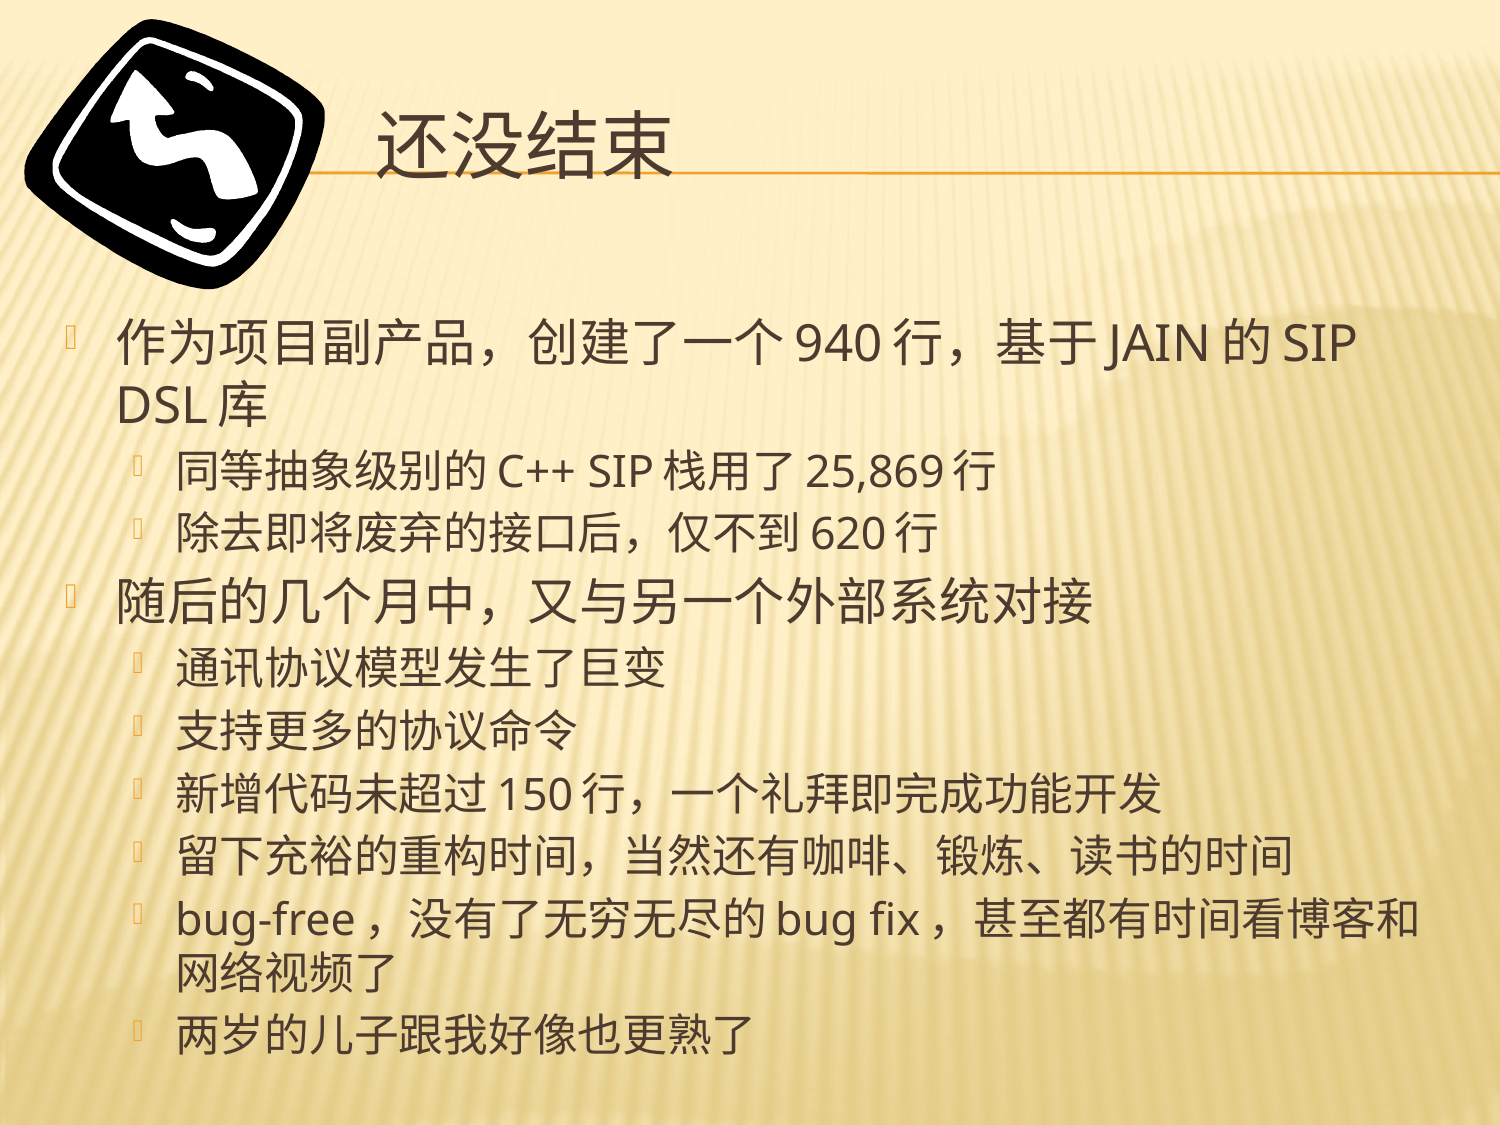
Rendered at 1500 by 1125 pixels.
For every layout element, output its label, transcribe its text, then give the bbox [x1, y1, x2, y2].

list 作为项目副产品，创建了一个940行，基于JAIN的SIP DSL库 同等抽象级别的C++ SIP栈用了25,869行 除去即将废弃的接口后，仅不到620行 随后的几个月中，又与另一个外部系统对接 通讯协议模型发生了巨变 支持更多的协议命令 新增代码未超过150行，一个礼拜即完成功能开发 留下充裕的重构时间，当然还有咖啡、锻炼、读书的时间 bug-free，没有了无穷无尽的bug fix，甚至都有时间看博客和网络视频了 两岁的儿子跟我好像也更熟了 [50, 302, 1475, 1071]
picture [23, 18, 325, 290]
title 还没结束 [360, 75, 1475, 213]
